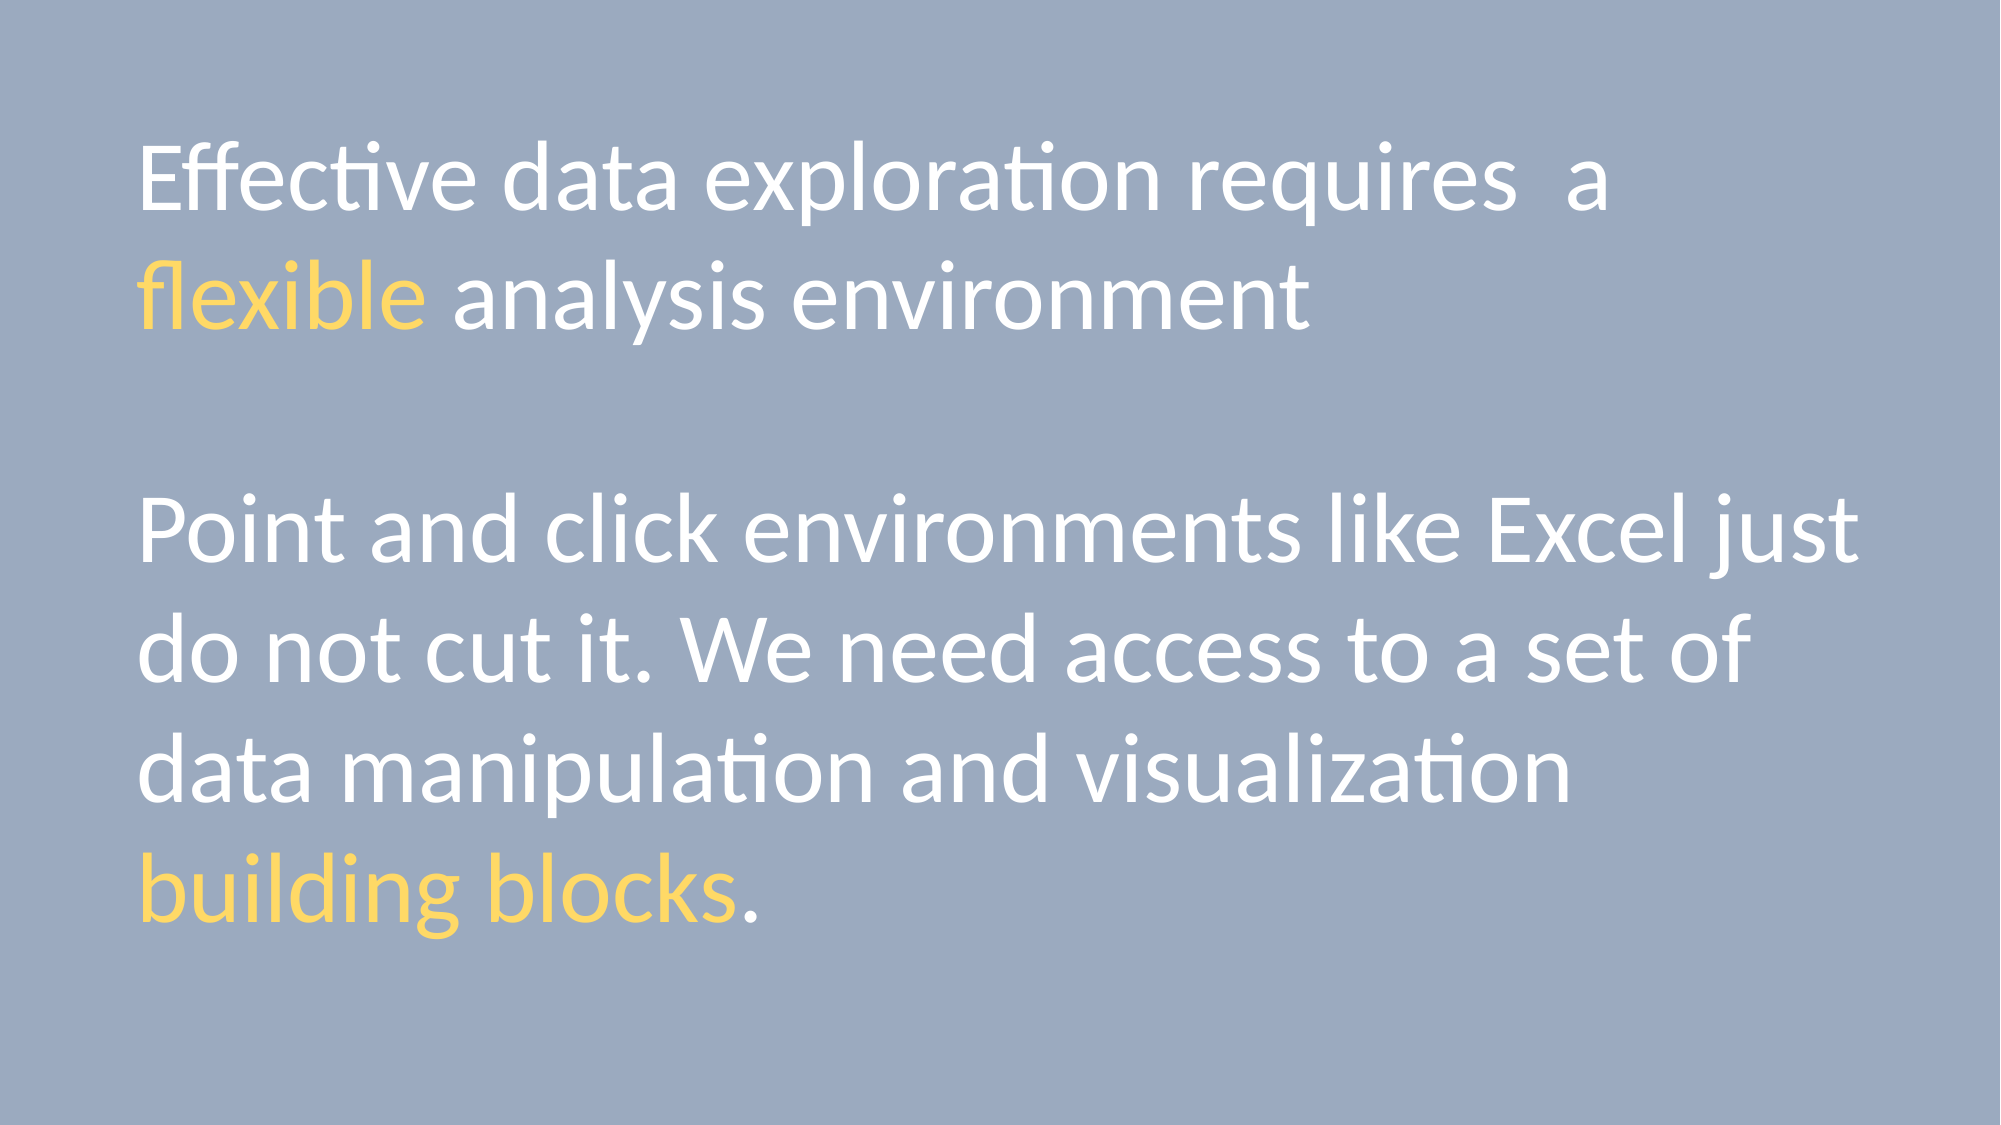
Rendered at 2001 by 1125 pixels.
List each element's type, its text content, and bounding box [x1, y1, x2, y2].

text_box Point and click environments like Excel just do not cut it. We need access to a set of data manipulation and visualization building blocks. [121, 454, 1909, 950]
text_box Effective data exploration requires a flexible analysis environment [121, 102, 1909, 358]
